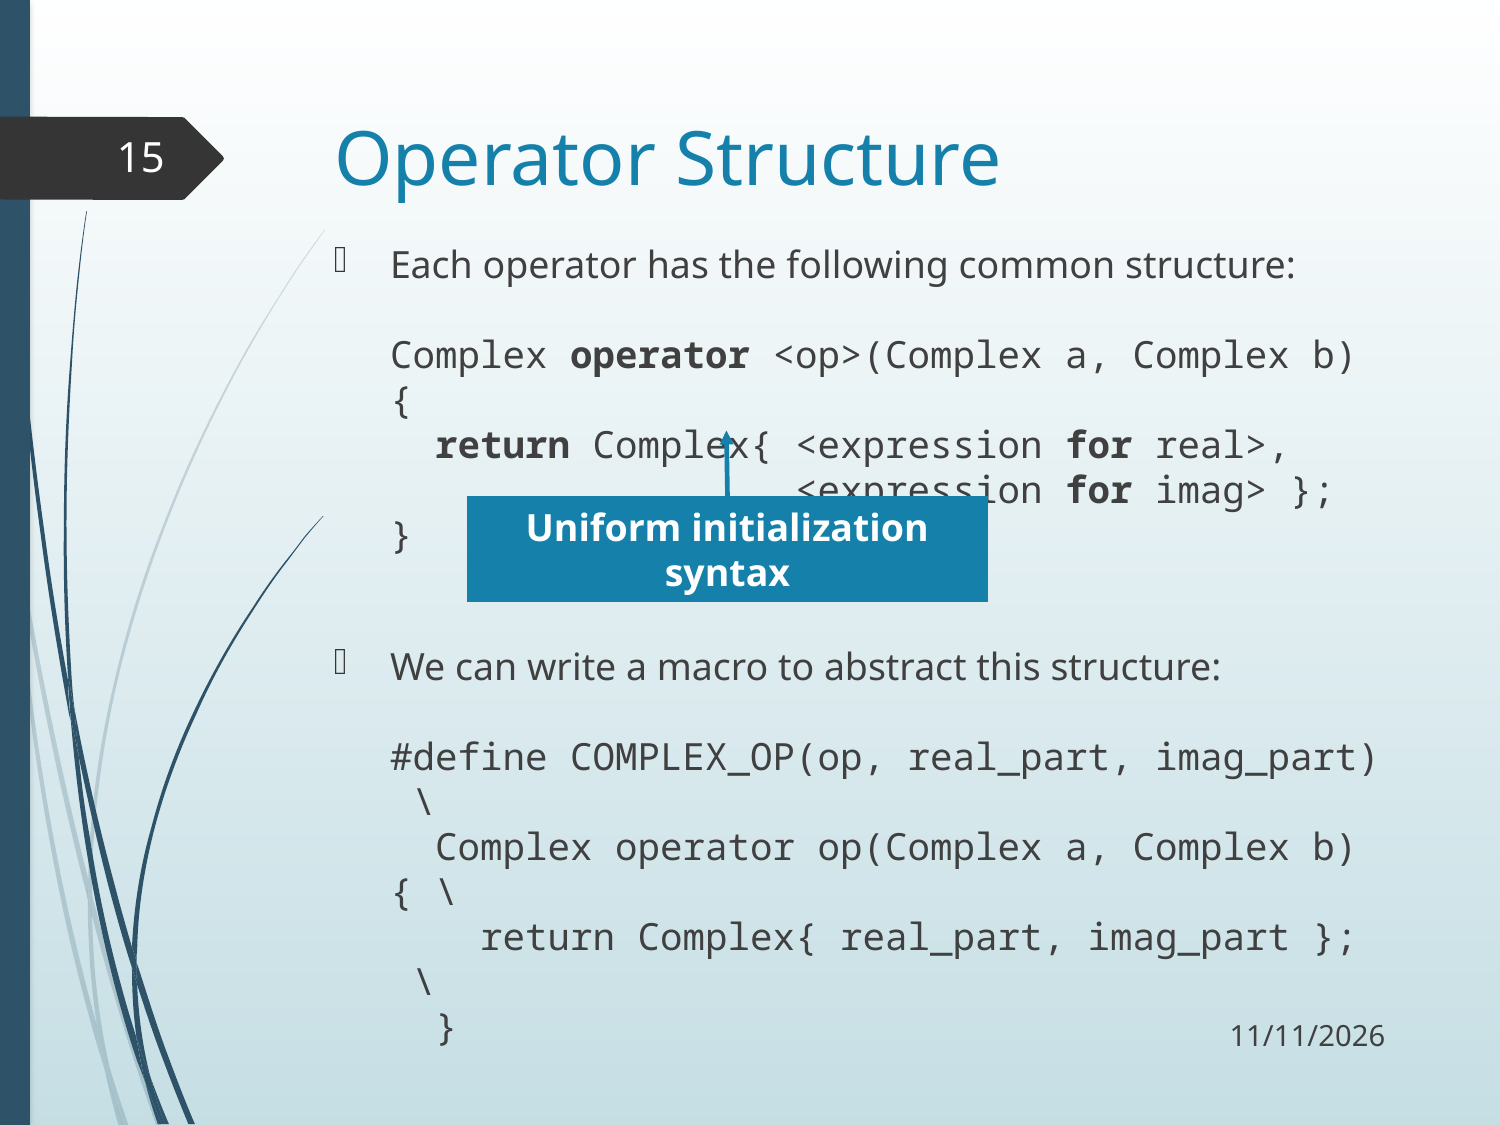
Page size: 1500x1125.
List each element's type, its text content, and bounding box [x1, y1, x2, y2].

title Operator Structure [319, 102, 1400, 215]
footer [318, 1006, 1201, 1067]
slide_number 15 [83, 129, 180, 190]
list Each operator has the following common structure: Complex operator <op>(Complex a, Complex b) { return Complex{ <expression for real>, <expression for imag> }; } We can write a macro to abstract this structure: #define COMPLEX_OP(op, real_part, imag_part) \ Complex operator op(Complex a, Complex b) { \ return Complex{ real_part, imag_part }; \ } [318, 233, 1400, 984]
text_box Uniform initialization syntax [467, 496, 988, 602]
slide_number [1200, 1006, 1401, 1068]
